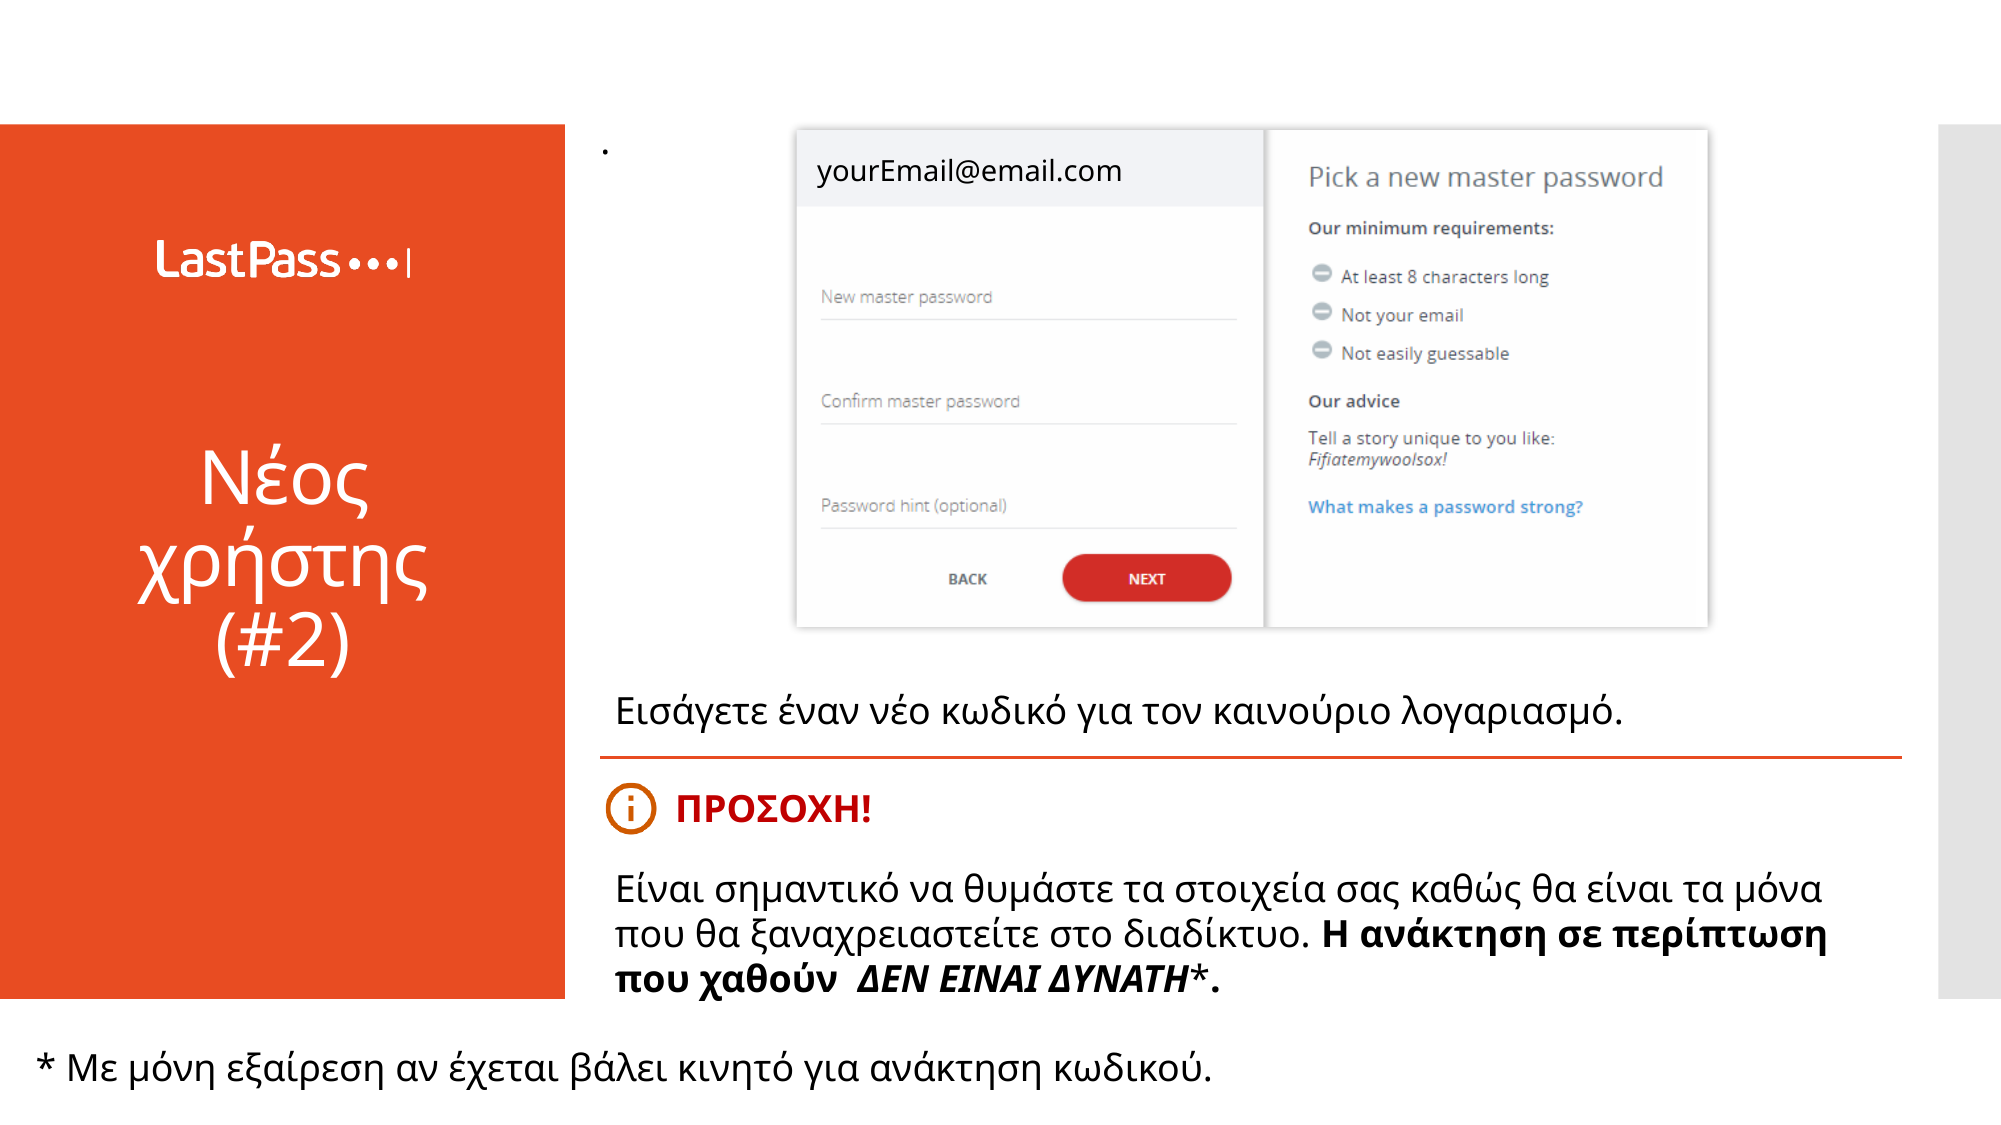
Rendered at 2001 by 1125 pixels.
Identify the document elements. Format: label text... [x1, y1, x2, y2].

text_box ΠΡΟΣΟΧΗ! [661, 777, 1902, 838]
text_box Εισάγετε έναν νέο κωδικό για τον καινούριο λογαριασμό. [599, 679, 1902, 740]
picture [796, 130, 1708, 627]
title Νέος χρήστης (#2) [41, 184, 525, 940]
text_box Είναι σημαντικό να θυμάστε τα στοιχεία σας καθώς θα είναι τα μόνα που θα ξαναχρειαστείτε στο διαδίκτυο. Η ανάκτηση σε περίπτωση που χαθούν ΔΕΝ ΕΙΝΑΙ ΔΥΝΑΤΗ*. [599, 857, 1902, 1008]
text_box . [585, 109, 1919, 170]
picture [599, 777, 661, 839]
text_box * Με μόνη εξαίρεση αν έχεται βάλει κινητό για ανάκτηση κωδικού. [20, 1037, 1323, 1097]
picture [156, 240, 410, 279]
